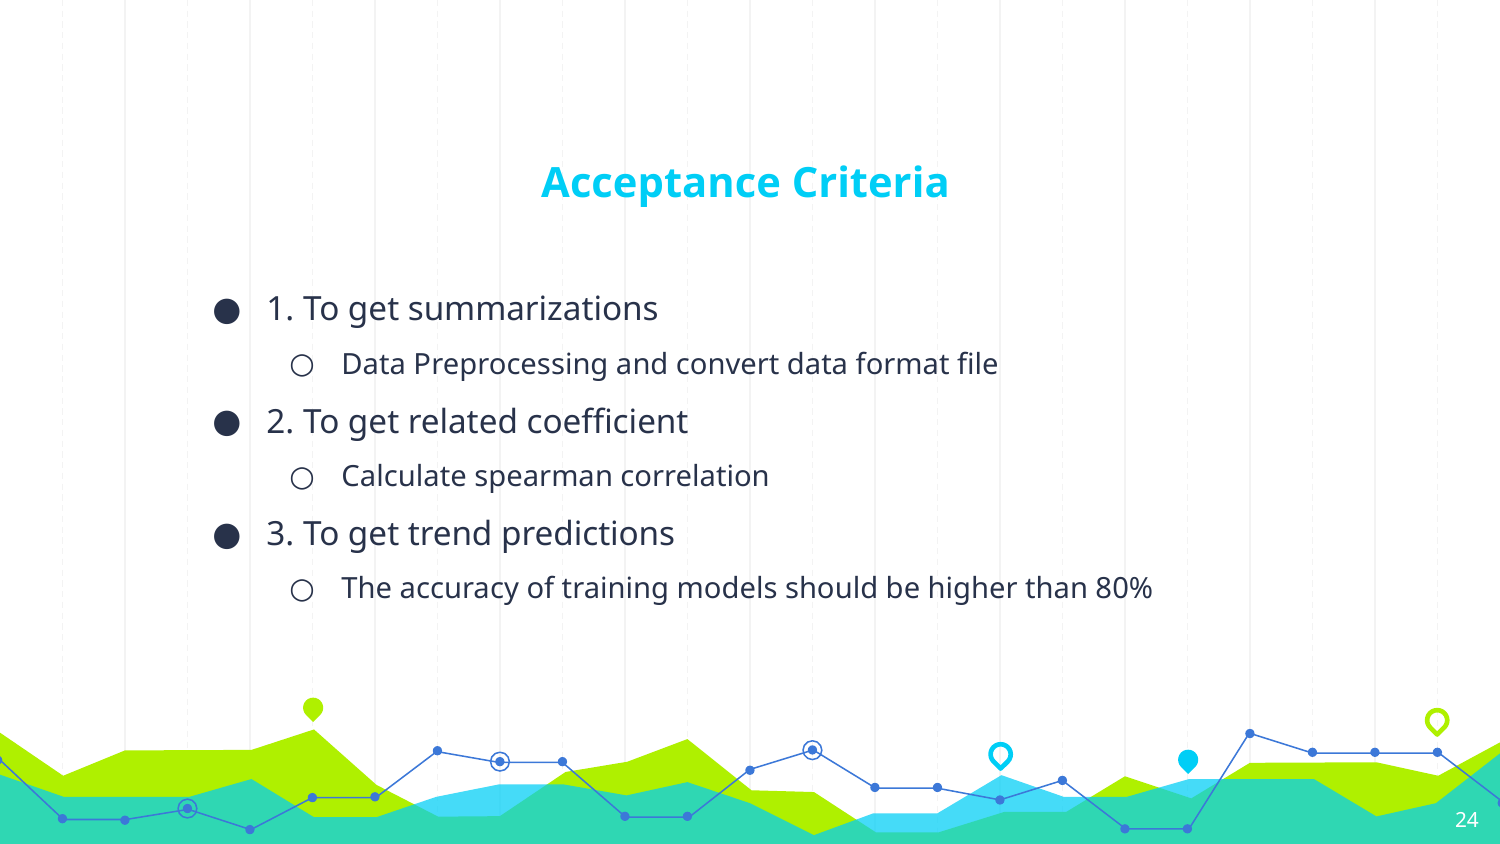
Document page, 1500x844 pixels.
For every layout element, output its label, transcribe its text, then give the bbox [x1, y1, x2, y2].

title Acceptance Criteria [171, 103, 1320, 222]
slide_number 24 [1403, 791, 1494, 844]
list 1. To get summarizations Data Preprocessing and convert data format file 2. To get related coefficient Calculate spearman correlation 3. To get trend predictions The accuracy of training models should be higher than 80% [176, 252, 1325, 667]
